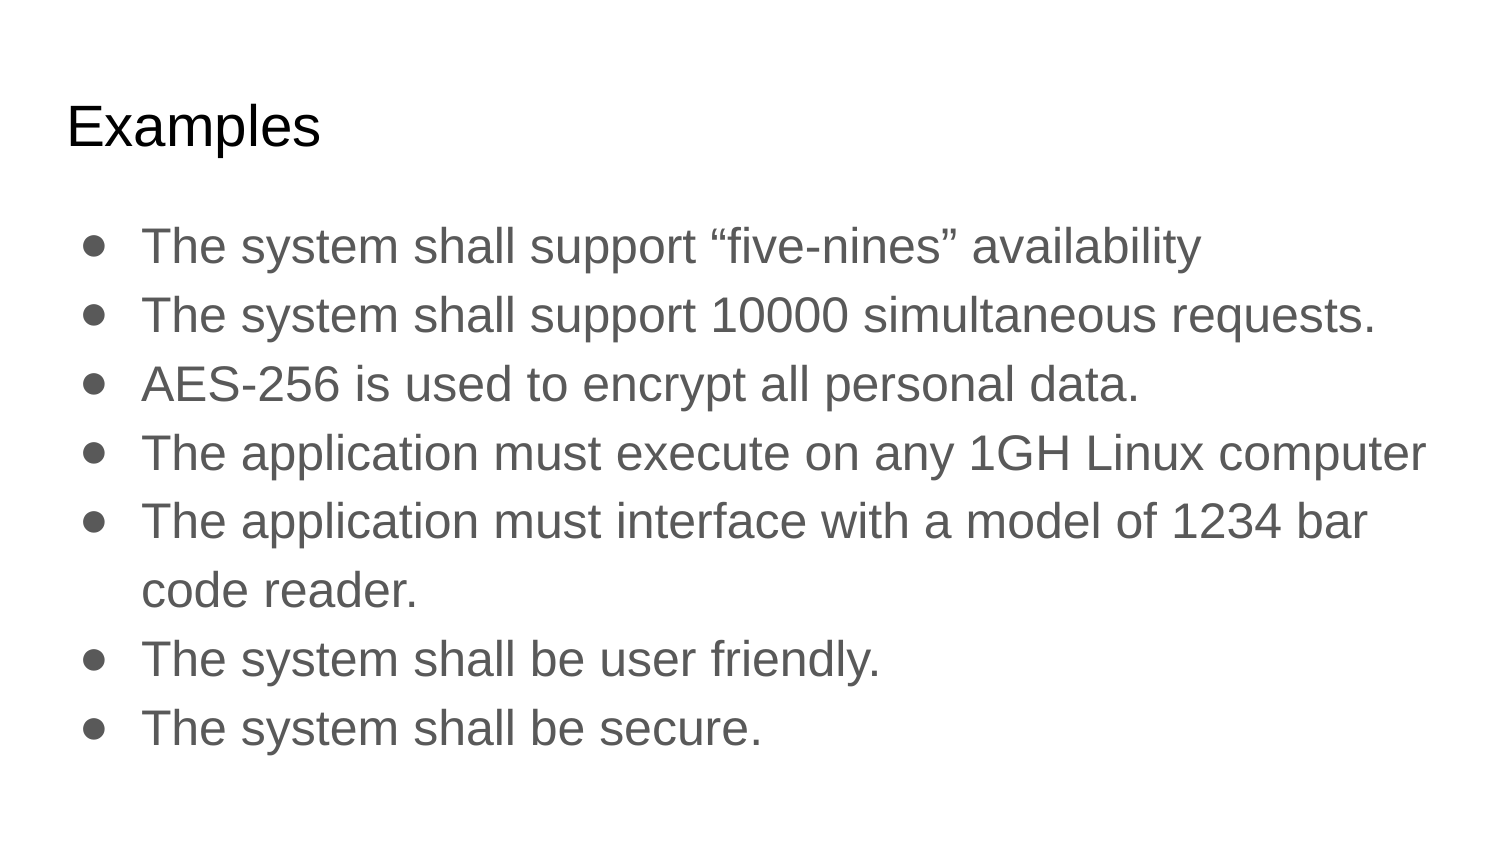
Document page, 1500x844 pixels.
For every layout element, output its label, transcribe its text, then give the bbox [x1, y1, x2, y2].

title Examples [51, 72, 1449, 167]
list The system shall support “five-nines” availability The system shall support 10000 simultaneous requests. AES-256 is used to encrypt all personal data. The application must execute on any 1GH Linux computer The application must interface with a model of 1234 bar code reader. The system shall be user friendly. The system shall be secure. [51, 189, 1449, 750]
